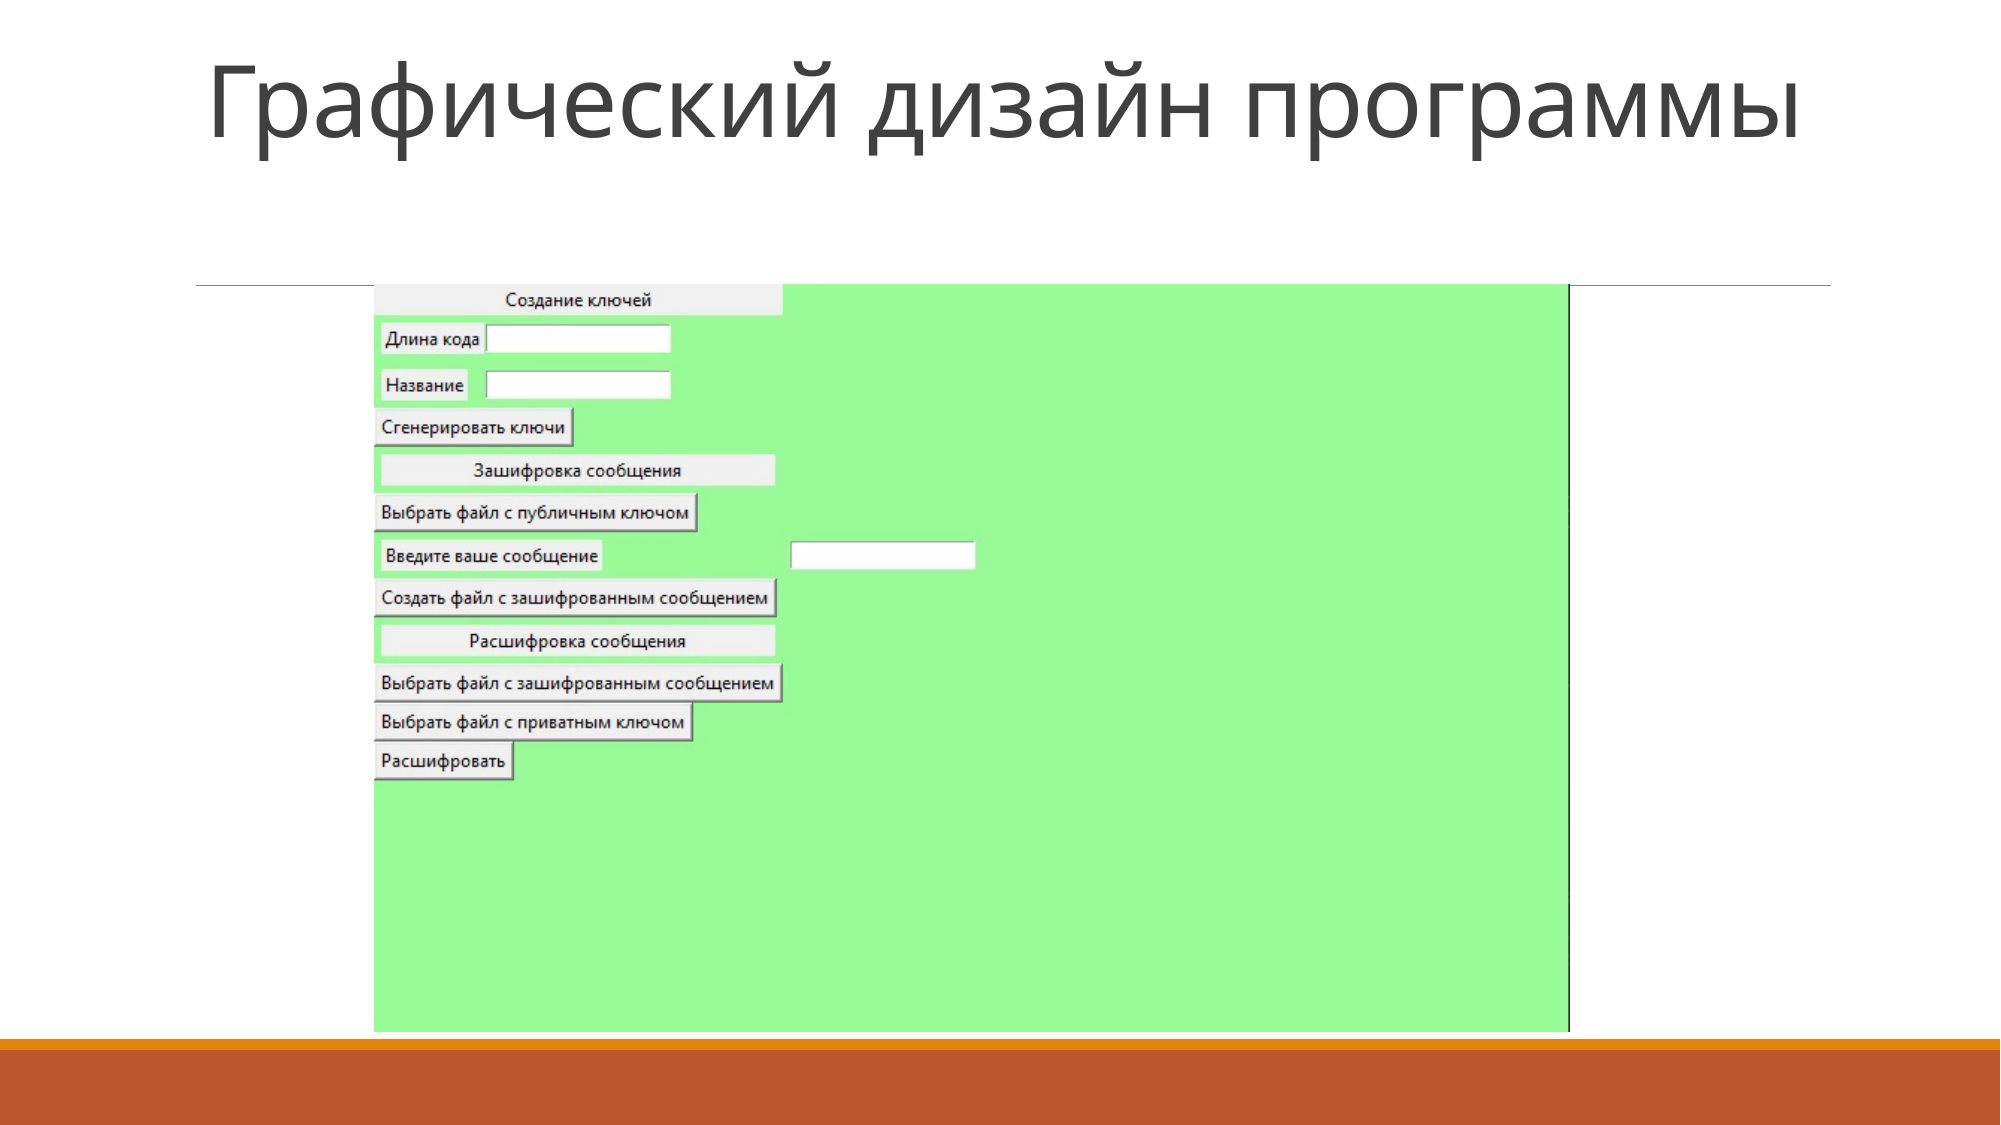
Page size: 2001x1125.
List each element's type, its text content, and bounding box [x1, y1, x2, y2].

title Графический дизайн программы [180, 47, 1830, 285]
picture [373, 284, 1571, 1032]
